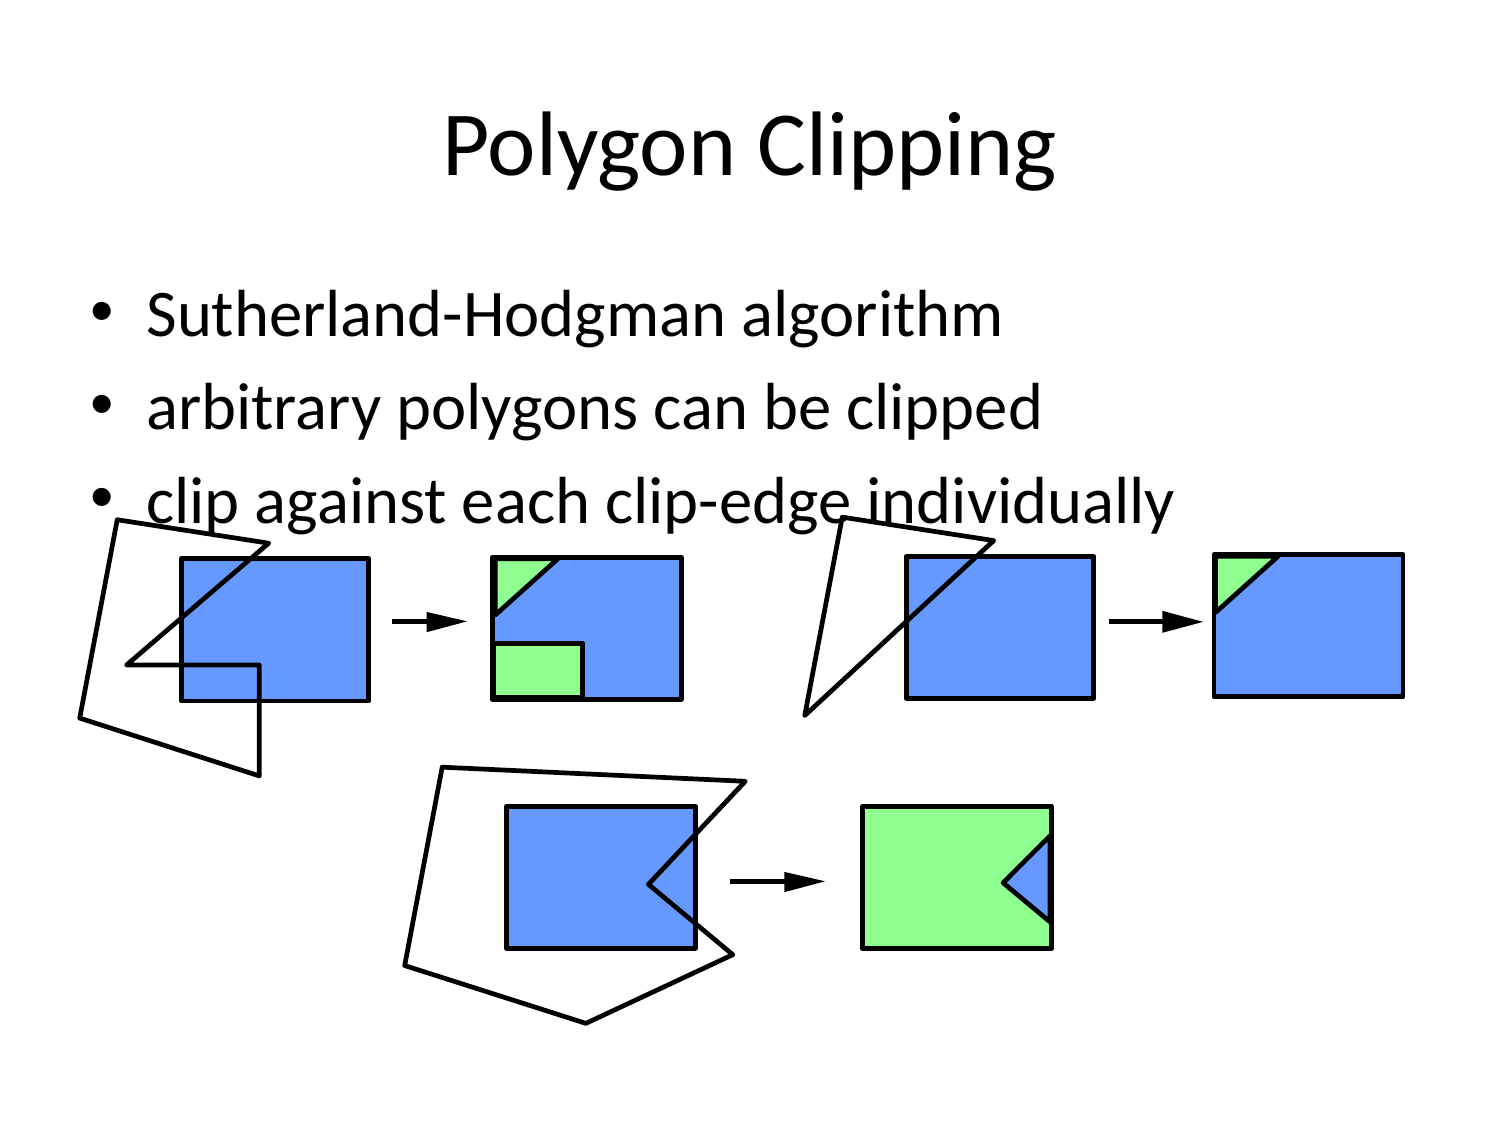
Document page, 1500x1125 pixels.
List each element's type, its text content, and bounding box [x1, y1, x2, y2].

list Sutherland-Hodgman algorithm arbitrary polygons can be clipped clip against each clip-edge individually [75, 262, 1425, 1005]
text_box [399, 762, 1057, 1030]
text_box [799, 512, 1410, 723]
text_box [74, 514, 688, 783]
title Polygon Clipping [75, 45, 1425, 233]
